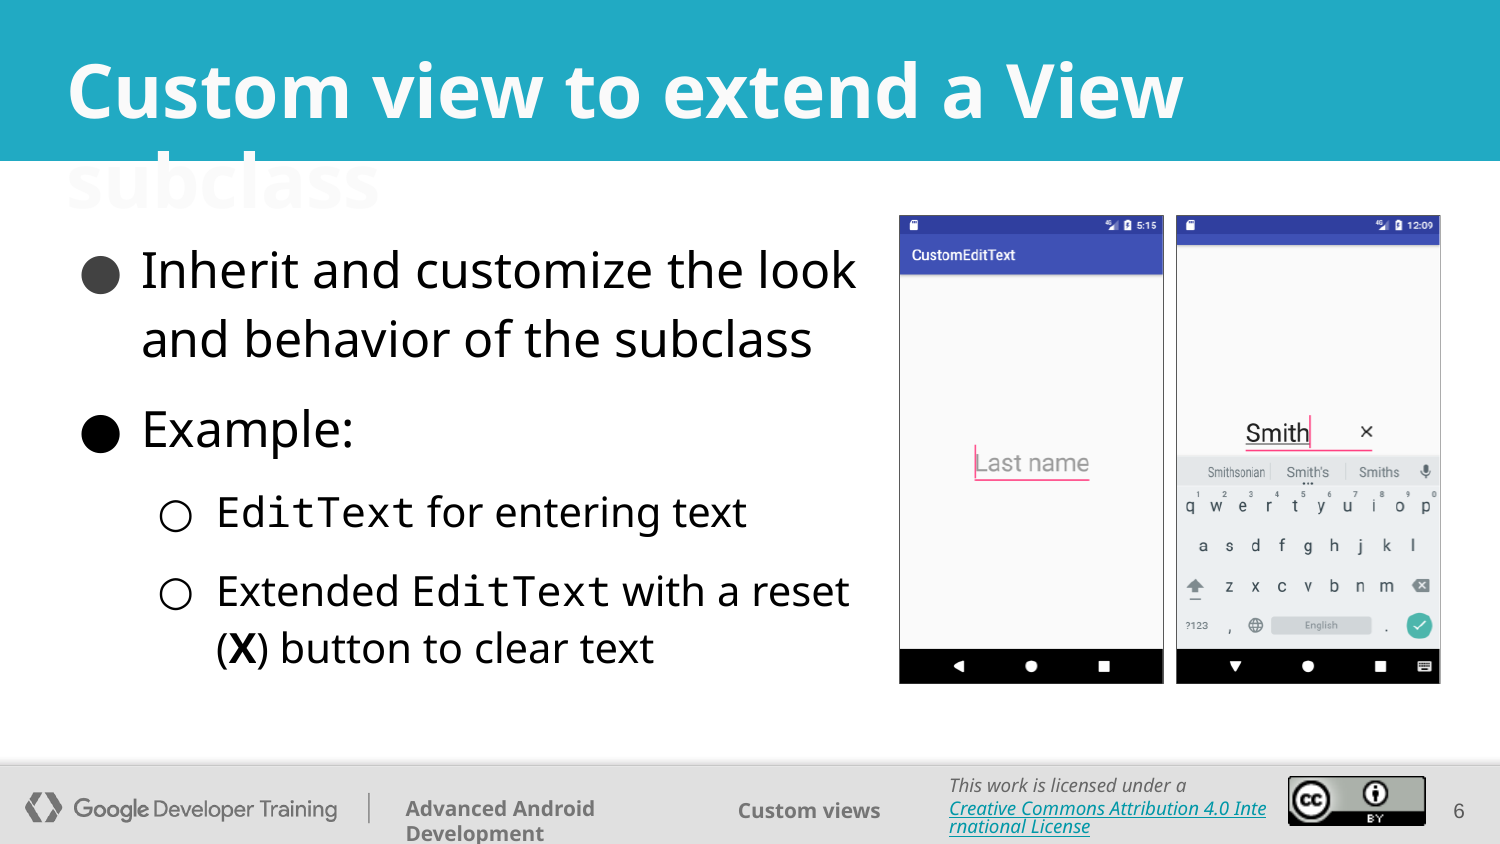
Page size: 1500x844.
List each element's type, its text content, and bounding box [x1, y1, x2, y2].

title Custom view to extend a View subclass [51, 28, 1449, 122]
picture [0, 161, 1500, 844]
slide_number ‹#› [1389, 777, 1480, 842]
list Inherit and customize the look and behavior of the subclass Example: EditText for entering text Extended EditText with a reset (X) button to clear text [51, 214, 881, 737]
